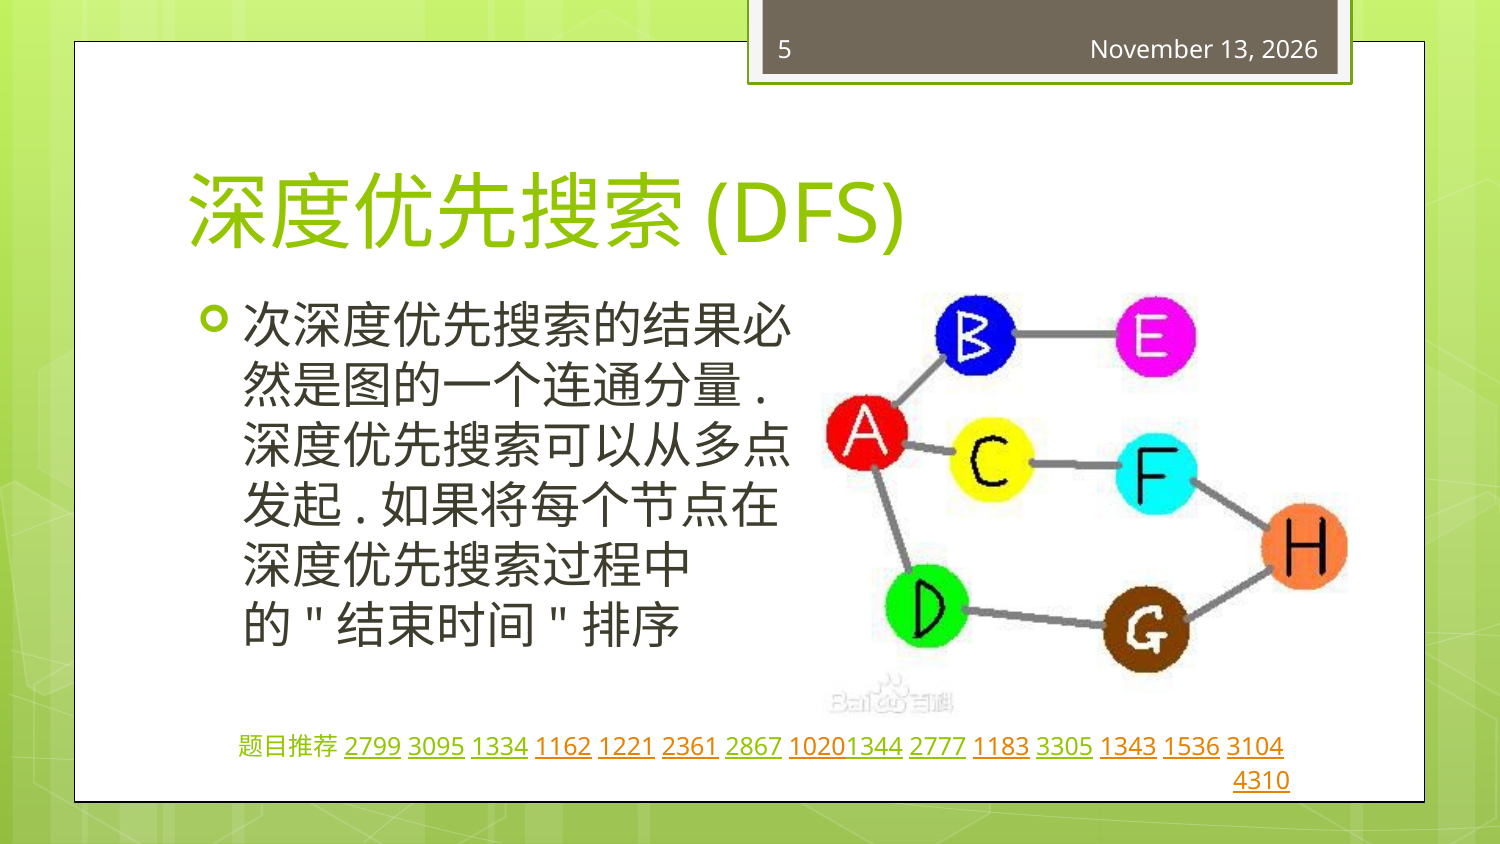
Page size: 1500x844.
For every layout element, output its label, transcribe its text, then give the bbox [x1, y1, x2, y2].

picture [796, 267, 1423, 738]
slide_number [983, 27, 1334, 73]
footer 题目推荐2799 3095 1334 1162 1221 2361 2867 10201344 2777 1183 3305 1343 1536 3104 4310 [183, 717, 1306, 812]
slide_number 5 [762, 27, 982, 73]
list 次深度优先搜索的结果必然是图的一个连通分量.深度优先搜索可以从多点发起.如果将每个节点在深度优先搜索过程中的"结束时间"排序 [171, 285, 791, 718]
title 深度优先搜索(DFS) [171, 126, 1324, 267]
